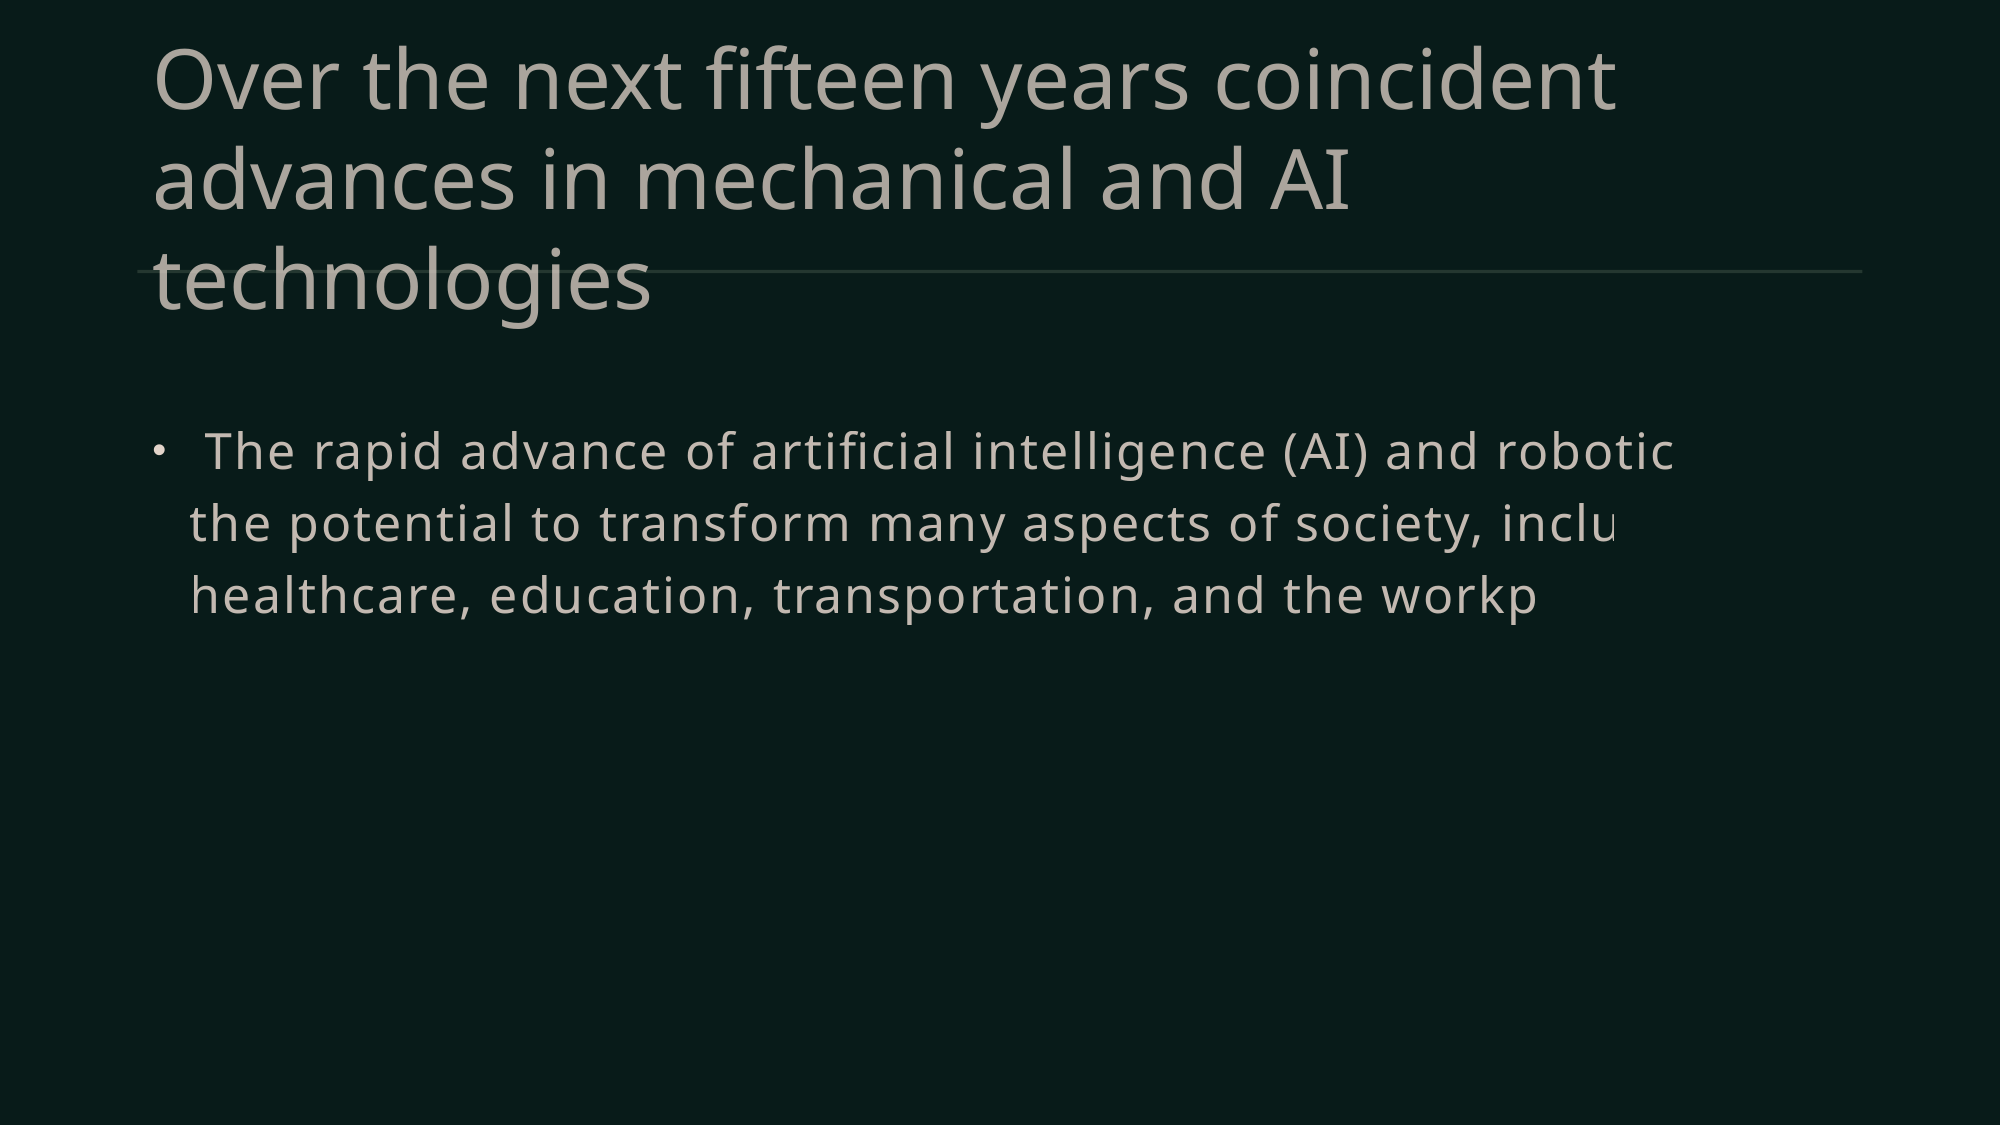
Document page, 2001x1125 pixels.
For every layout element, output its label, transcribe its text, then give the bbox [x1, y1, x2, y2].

title Over the next fifteen years coincident advances in mechanical and AI technologies [137, 108, 1863, 244]
list The rapid advance of artificial intelligence (AI) and robotics has the potential to transform many aspects of society, including healthcare, education, transportation, and the workplace. [137, 399, 1863, 982]
